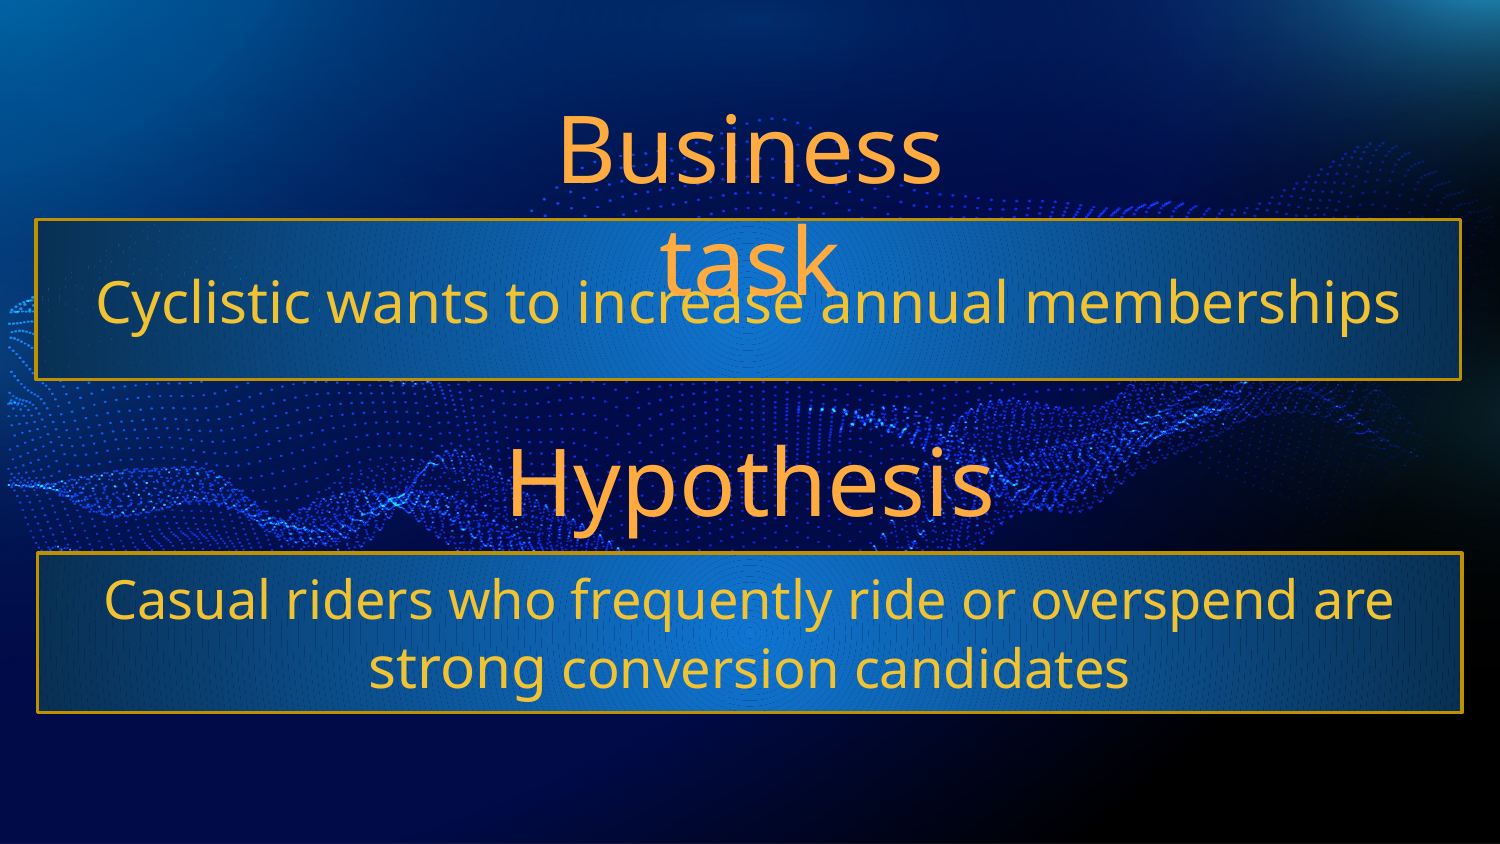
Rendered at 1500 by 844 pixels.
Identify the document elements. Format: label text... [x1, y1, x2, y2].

text_box Casual riders who frequently ride or overspend are strong conversion candidates [37, 553, 1463, 713]
picture [0, 0, 1500, 844]
text_box Cyclistic wants to increase annual memberships [35, 219, 1461, 380]
text_box Business task [443, 74, 1056, 192]
text_box Hypothesis [488, 407, 1012, 526]
